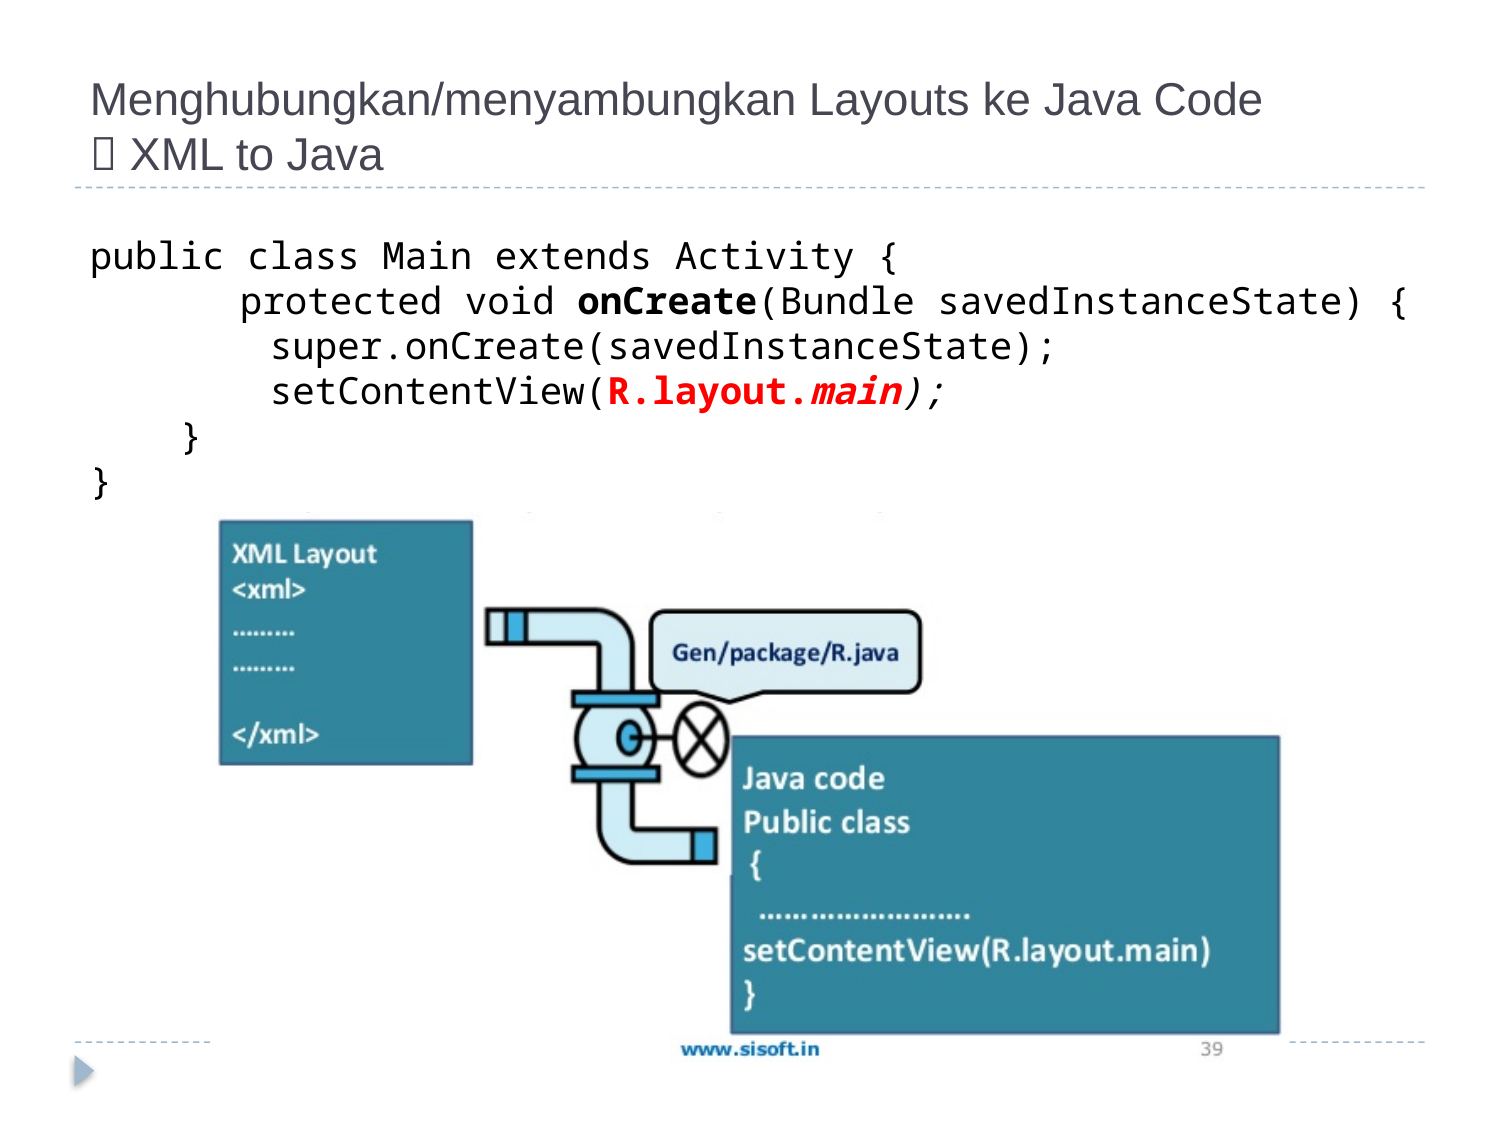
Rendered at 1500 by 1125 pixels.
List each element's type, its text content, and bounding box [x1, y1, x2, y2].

text_box public class Main extends Activity { protected void onCreate(Bundle savedInstanceState) { super.onCreate(savedInstanceState); setContentView(R.layout.main); } } [74, 224, 1425, 510]
title Menghubungkan/menyambungkan Layouts ke Java Code  XML to Java [75, 24, 1425, 188]
picture [212, 512, 1288, 1068]
